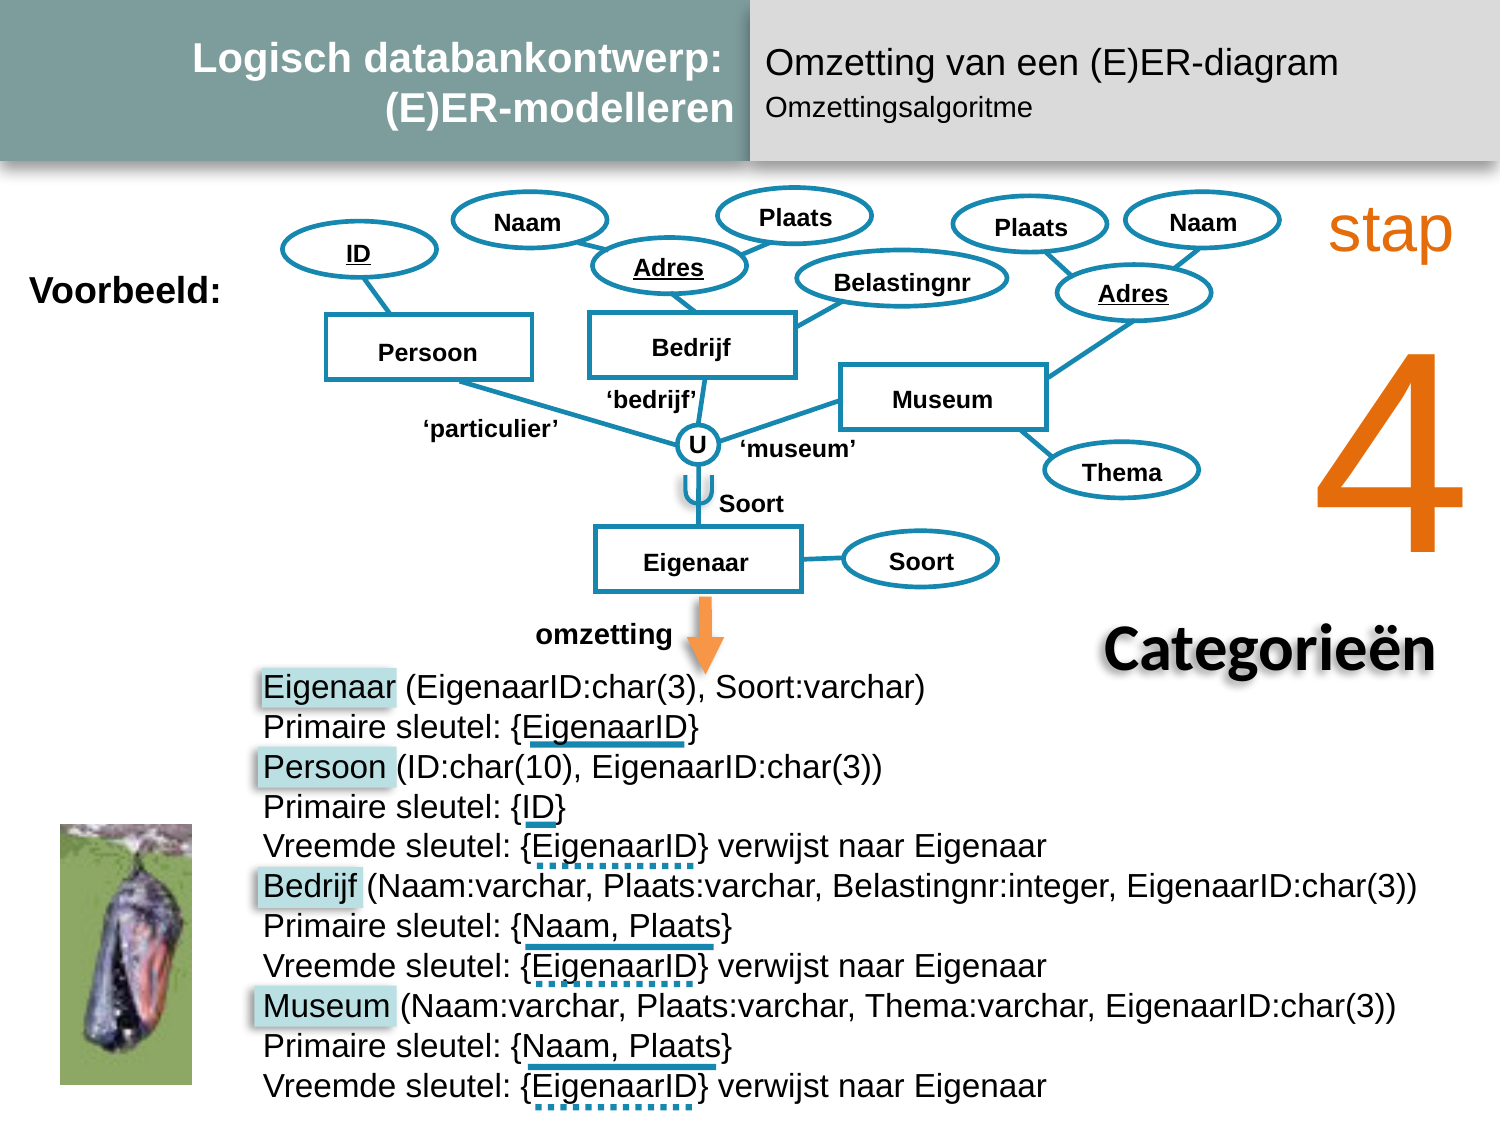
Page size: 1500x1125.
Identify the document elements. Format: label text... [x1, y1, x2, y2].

picture [59, 824, 192, 1085]
text_box stap 4 [1297, 177, 1487, 617]
text_box omzetting [520, 607, 689, 657]
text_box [282, 187, 1280, 592]
text_box Voorbeeld: [14, 258, 238, 319]
text_box Categorieën [1089, 596, 1453, 657]
title Logisch databankontwerp: (E)ER-modelleren [0, 0, 750, 161]
text_box Eigenaar (EigenaarID:char(3), Soort:varchar) Primaire sleutel: {EigenaarID} Persoon (ID:char(10), EigenaarID:char(3)) Primaire sleutel: {ID} Vreemde sleutel: {EigenaarID} verwijst naar Eigenaar Bedrijf (Naam:varchar, Plaats:varchar, Belastingnr:integer, EigenaarID:char(3)) Primaire sleutel: {Naam, Plaats} Vreemde sleutel: {EigenaarID} verwijst naar Eigenaar Museum (Naam:varchar, Plaats:varchar, Thema:varchar, EigenaarID:char(3)) Primaire sleutel: {Naam, Plaats} Vreemde sleutel: {EigenaarID} verwijst naar Eigenaar [248, 657, 1500, 1112]
list Omzetting van een (E)ER-diagram Omzettingsalgoritme [750, 0, 1500, 161]
